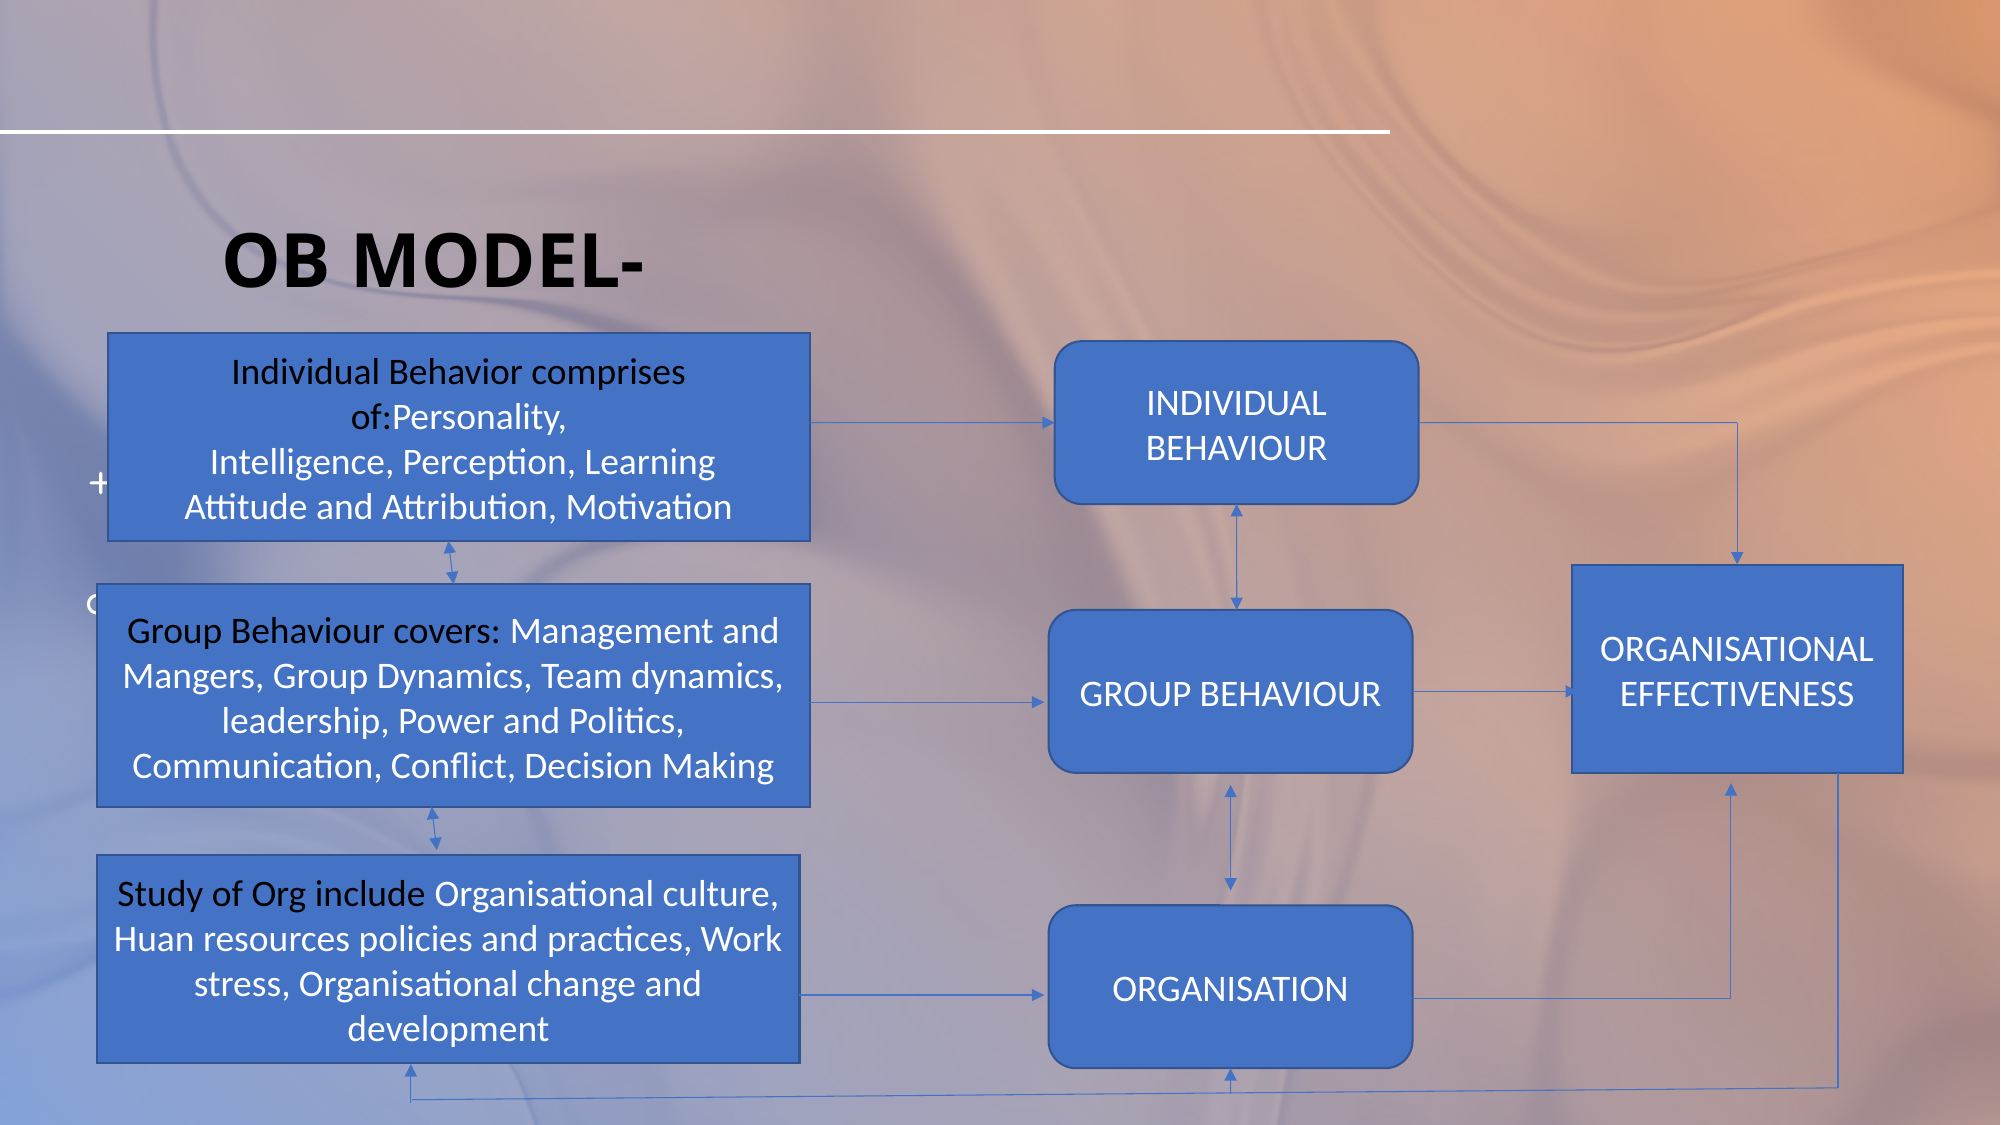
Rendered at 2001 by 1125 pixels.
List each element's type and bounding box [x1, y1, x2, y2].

text_box [448, 540, 454, 585]
text_box [412, 1087, 1839, 1100]
text_box [431, 806, 437, 851]
picture [0, 0, 2000, 1125]
